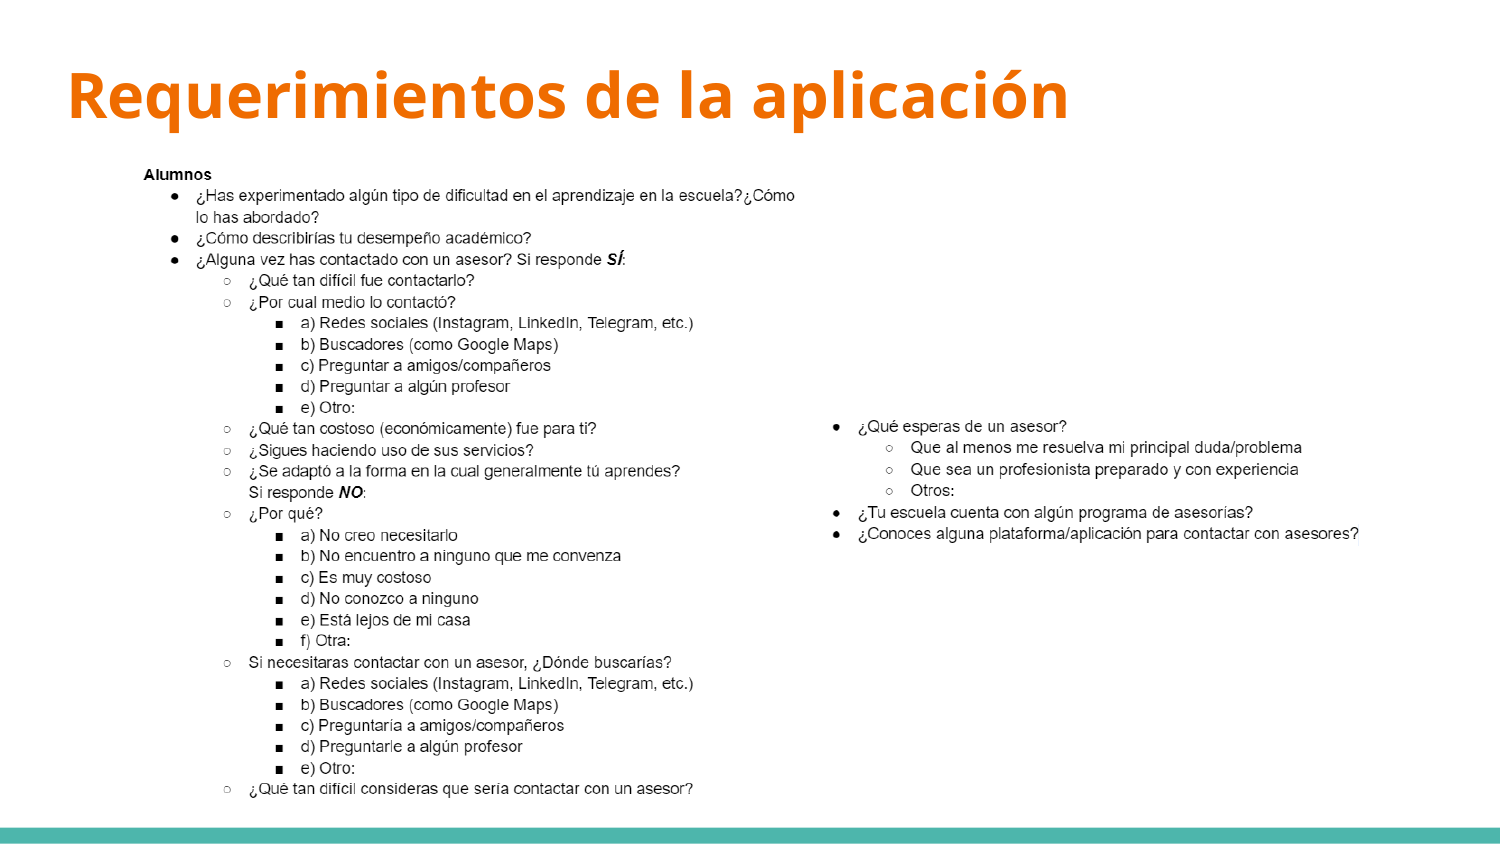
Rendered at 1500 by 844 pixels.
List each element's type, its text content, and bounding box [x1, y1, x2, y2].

picture [827, 413, 1360, 549]
title Requerimientos de la aplicación [51, 36, 1449, 153]
picture [140, 160, 801, 802]
